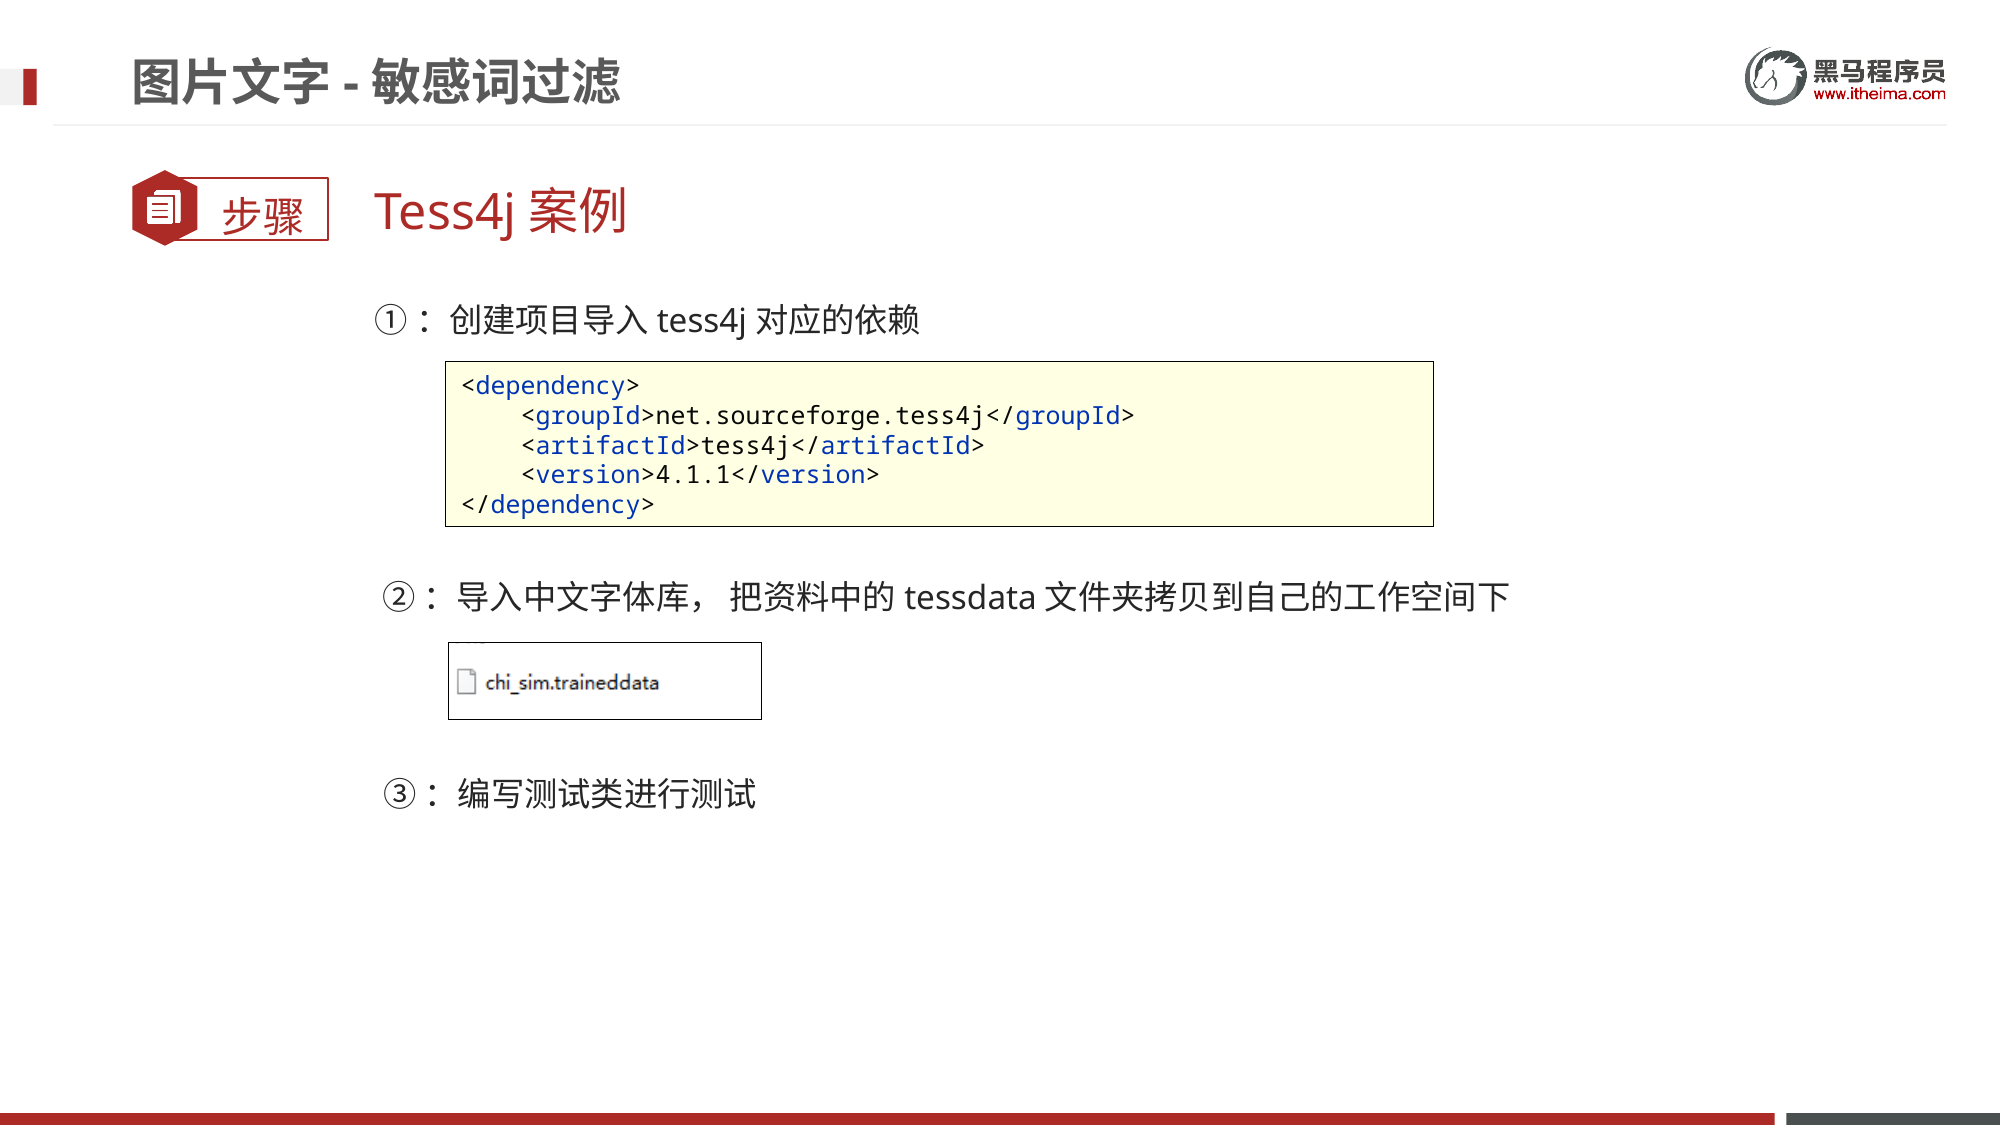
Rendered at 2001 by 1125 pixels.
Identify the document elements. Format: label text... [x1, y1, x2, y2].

text_box <dependency> <groupId>net.sourceforge.tess4j</groupId> <artifactId>tess4j</artifactId> <version>4.1.1</version> </dependency> [445, 361, 1434, 527]
picture [147, 190, 181, 224]
title 图片文字-敏感词过滤 [116, 38, 1556, 124]
text_box ②：导入中文字体库， 把资料中的tessdata文件夹拷贝到自己的工作空间下 [367, 548, 1879, 647]
picture [1744, 46, 1946, 106]
picture [448, 642, 762, 720]
list Tess4j案例 [360, 166, 1872, 252]
list ①：创建项目导入tess4j对应的依赖 [360, 271, 1872, 357]
text_box ③：编写测试类进行测试 [368, 745, 1881, 844]
